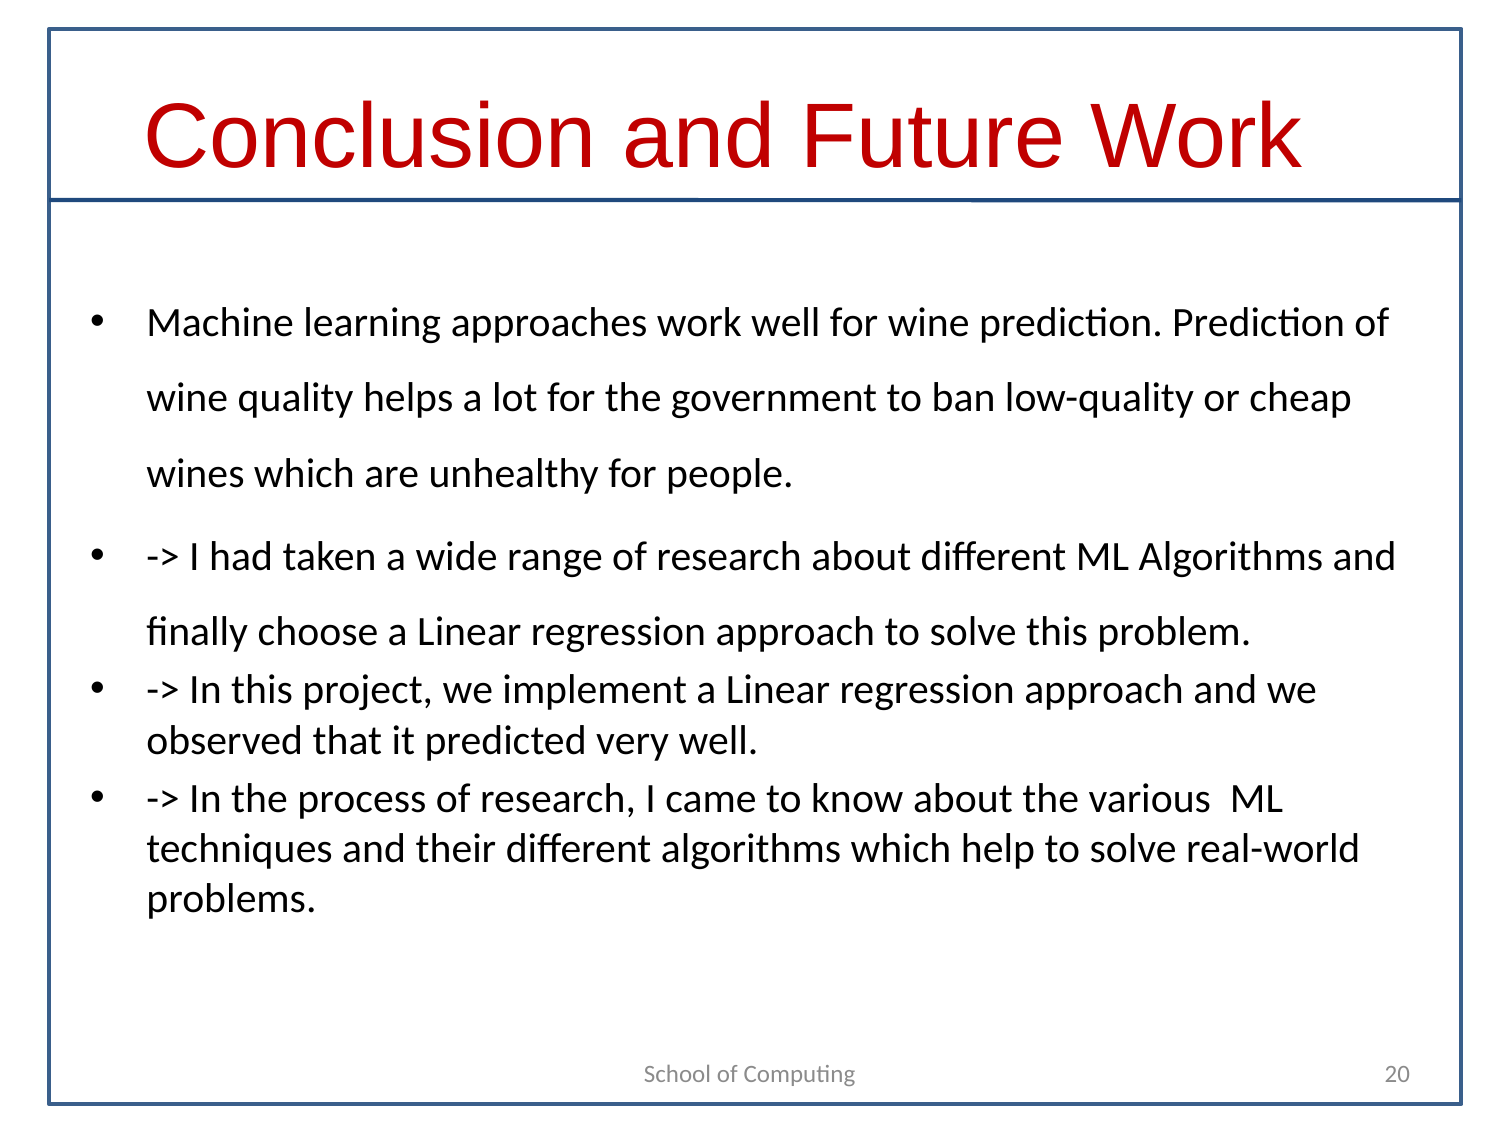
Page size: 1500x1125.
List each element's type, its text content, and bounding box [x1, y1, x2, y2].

list Machine learning approaches work well for wine prediction. Prediction of wine quality helps a lot for the government to ban low-quality or cheap wines which are unhealthy for people. -> I had taken a wide range of research about different ML Algorithms and finally choose a Linear regression approach to solve this problem. -> In this project, we implement a Linear regression approach and we observed that it predicted very well. -> In the process of research, I came to know about the various ML techniques and their different algorithms which help to solve real-world problems. [75, 262, 1425, 1005]
slide_number 20 [1074, 1042, 1425, 1103]
footer School of Computing [512, 1042, 988, 1103]
title Conclusion and Future Work [49, 37, 1399, 225]
